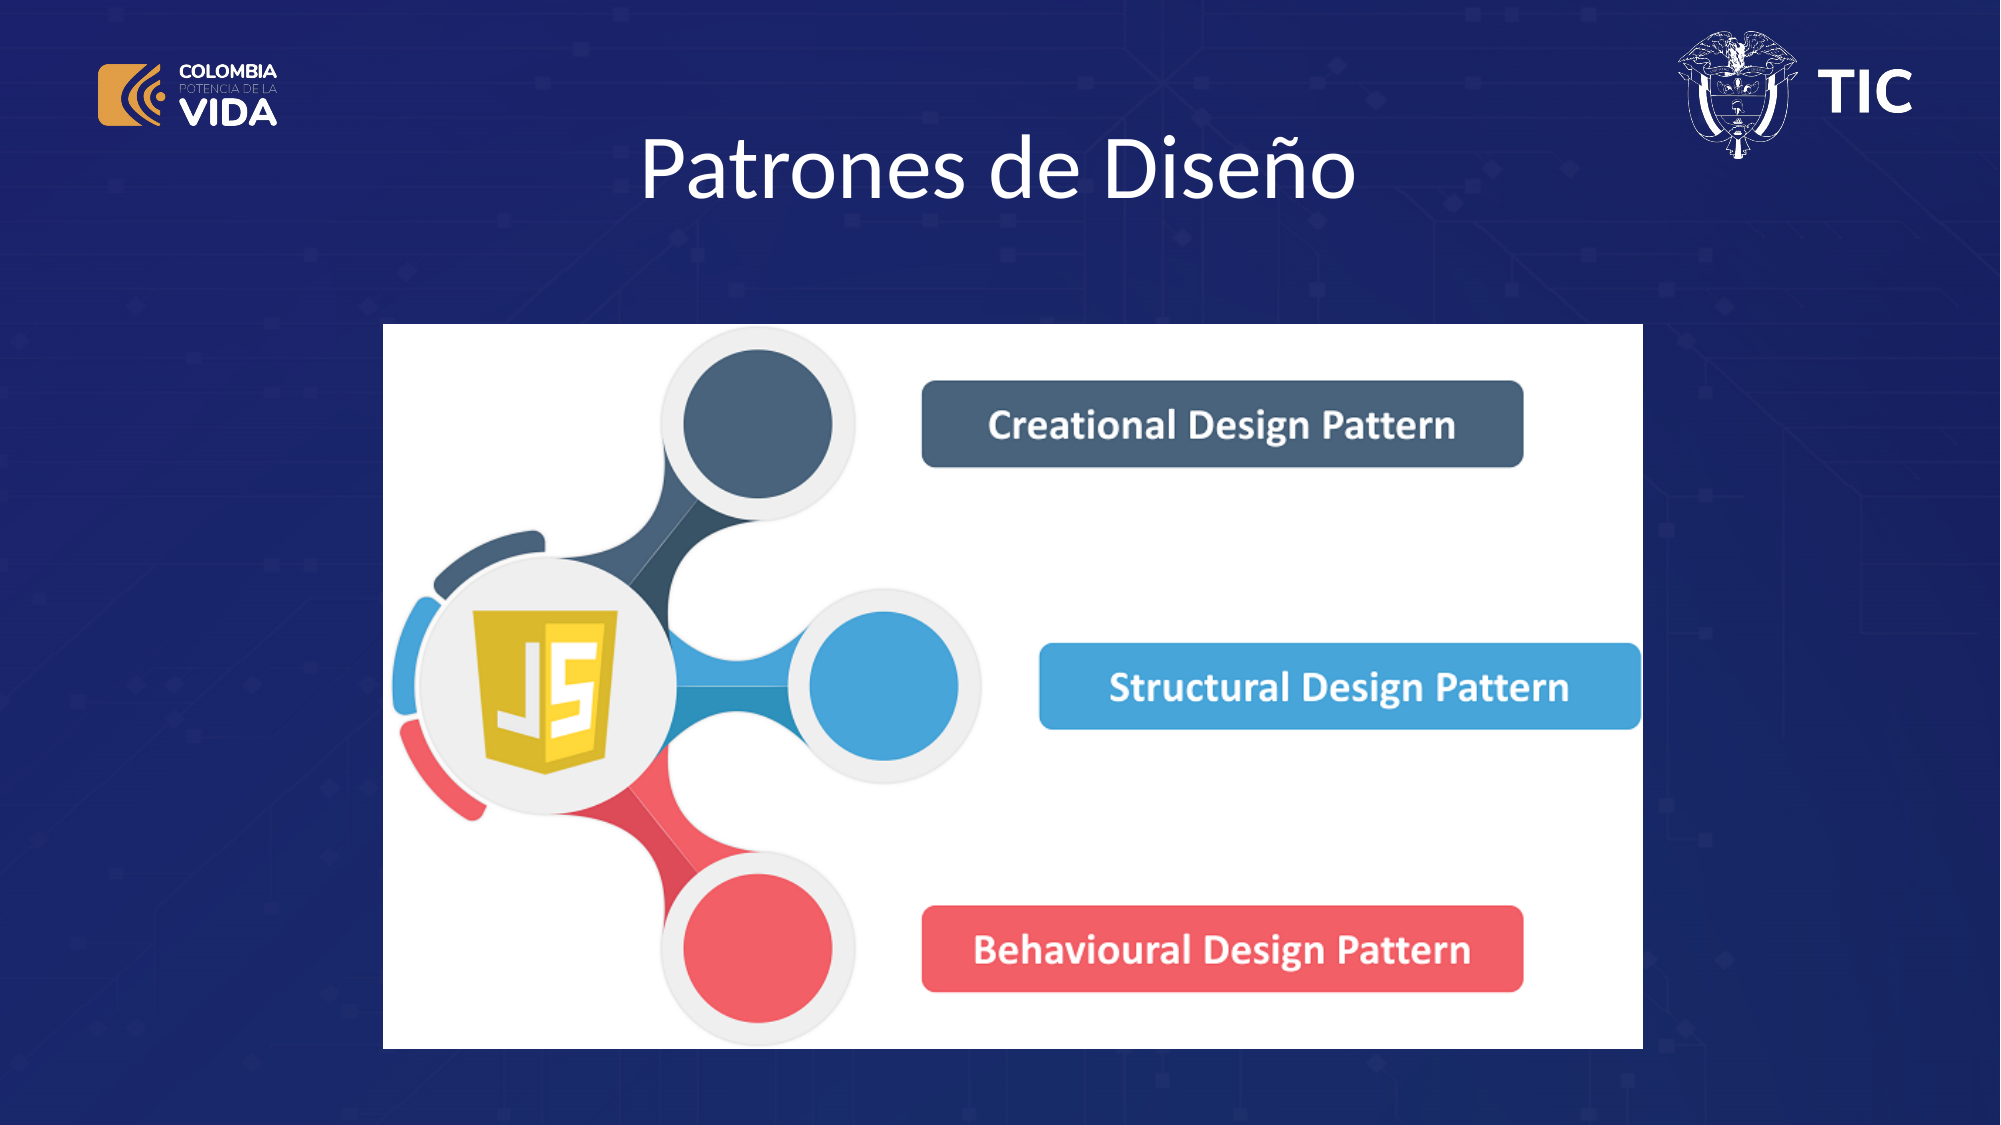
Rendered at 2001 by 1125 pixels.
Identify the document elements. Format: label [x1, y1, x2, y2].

picture [383, 324, 1643, 1050]
picture [1678, 31, 1912, 159]
text_box [0, 0, 2000, 1125]
picture [98, 63, 278, 127]
